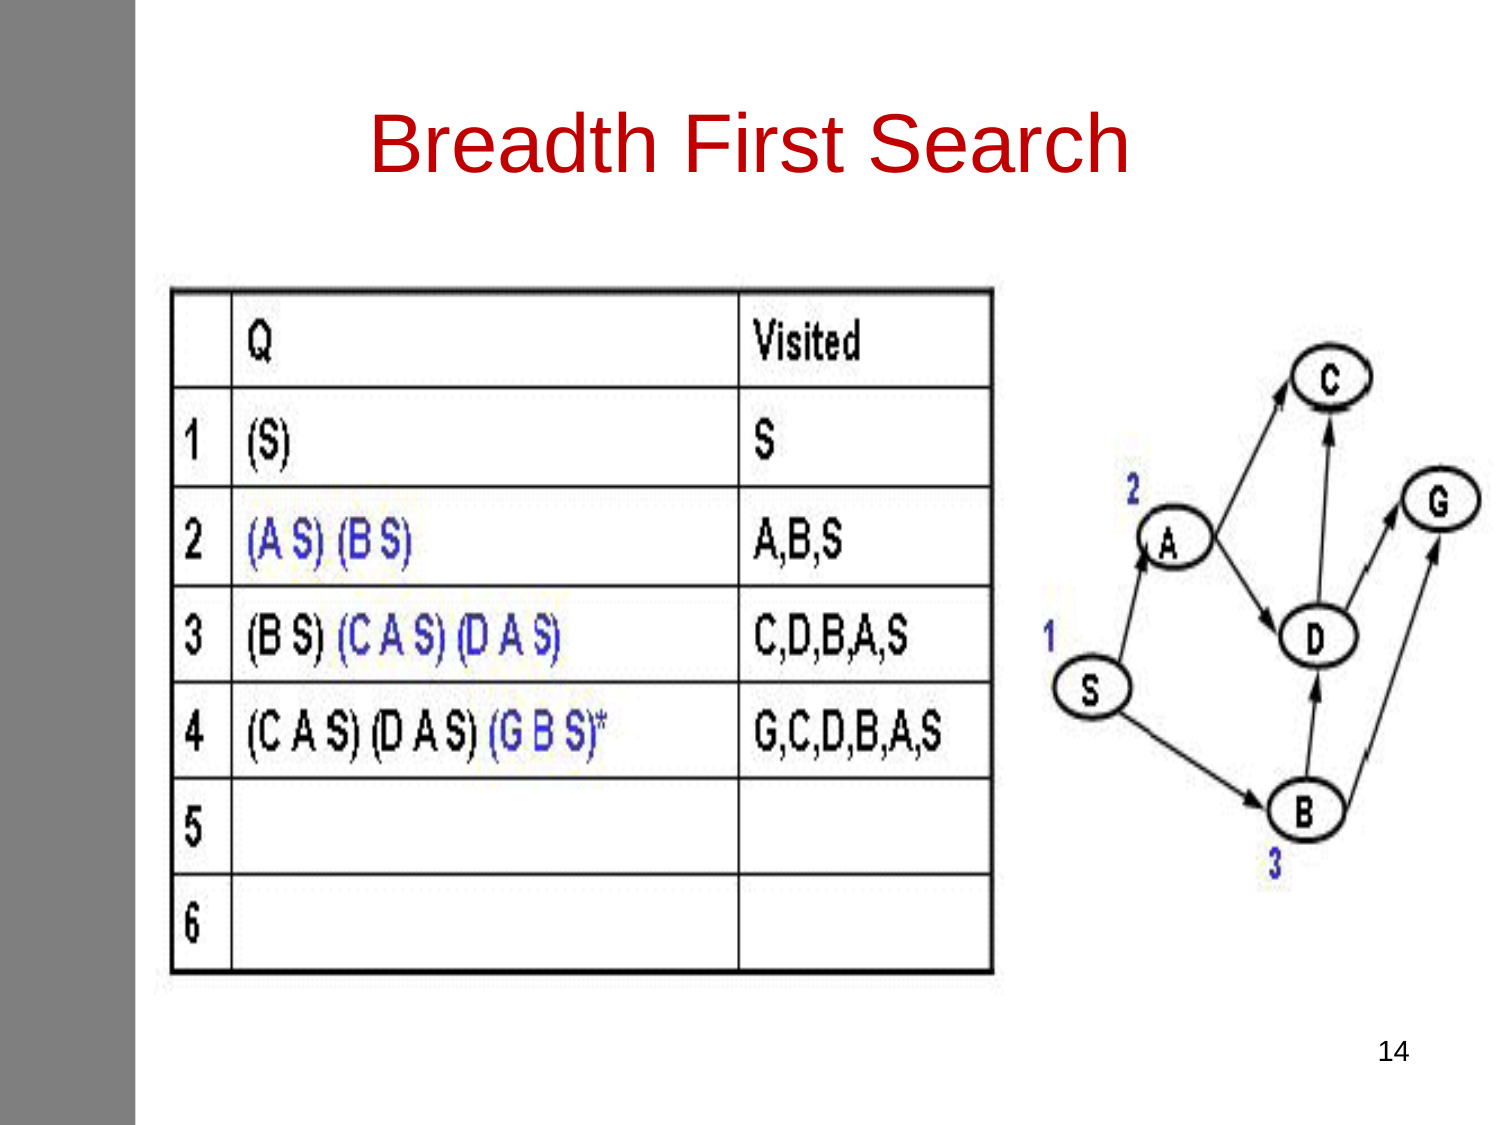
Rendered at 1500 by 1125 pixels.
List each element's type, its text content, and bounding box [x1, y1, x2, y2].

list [149, 262, 1500, 1006]
slide_number 14 [1074, 1024, 1426, 1103]
title Breadth First Search [75, 45, 1425, 233]
